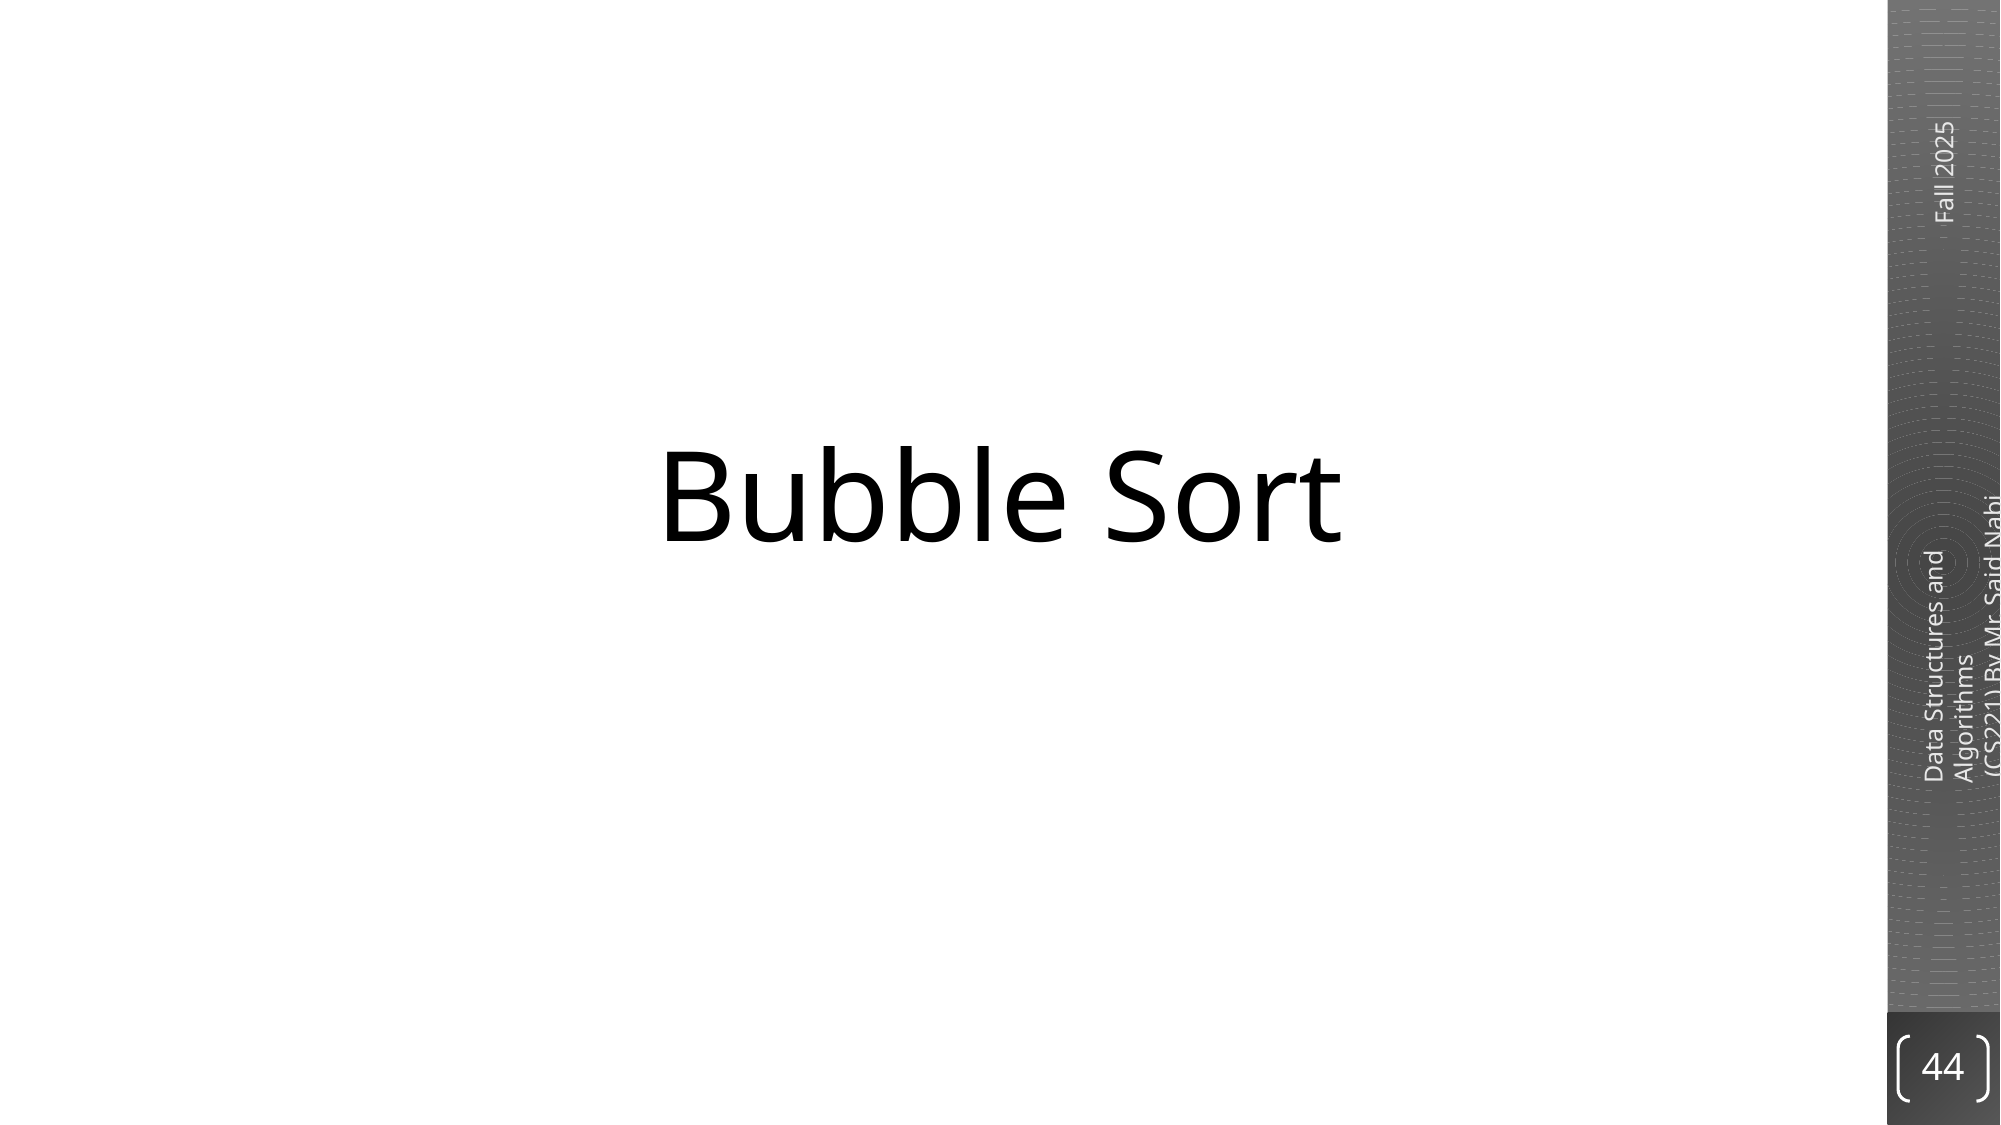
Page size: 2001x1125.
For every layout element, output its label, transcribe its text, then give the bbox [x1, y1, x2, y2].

title Bubble Sort [249, 184, 1750, 576]
